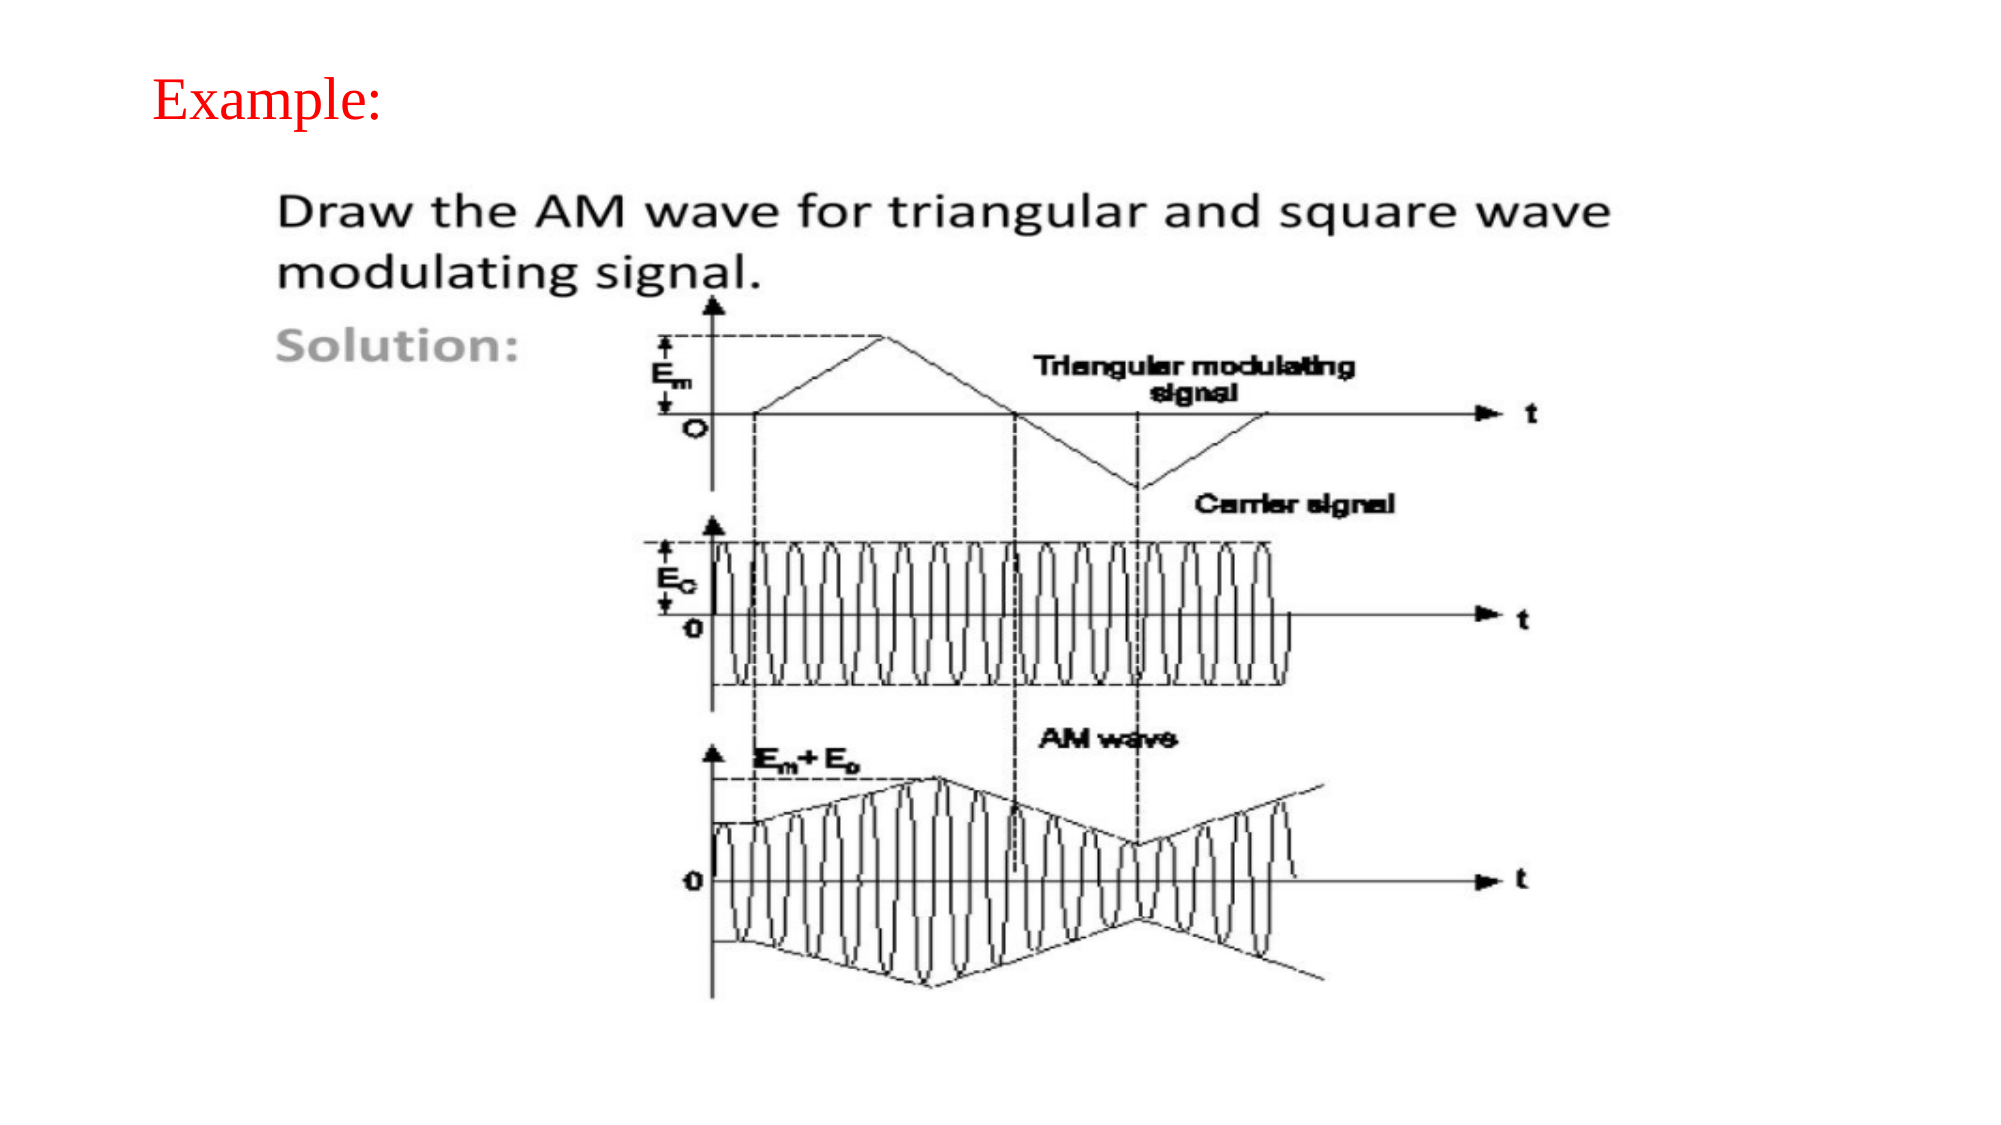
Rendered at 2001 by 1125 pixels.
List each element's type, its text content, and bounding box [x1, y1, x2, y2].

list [238, 179, 1725, 1014]
title Example: [137, 59, 1863, 141]
